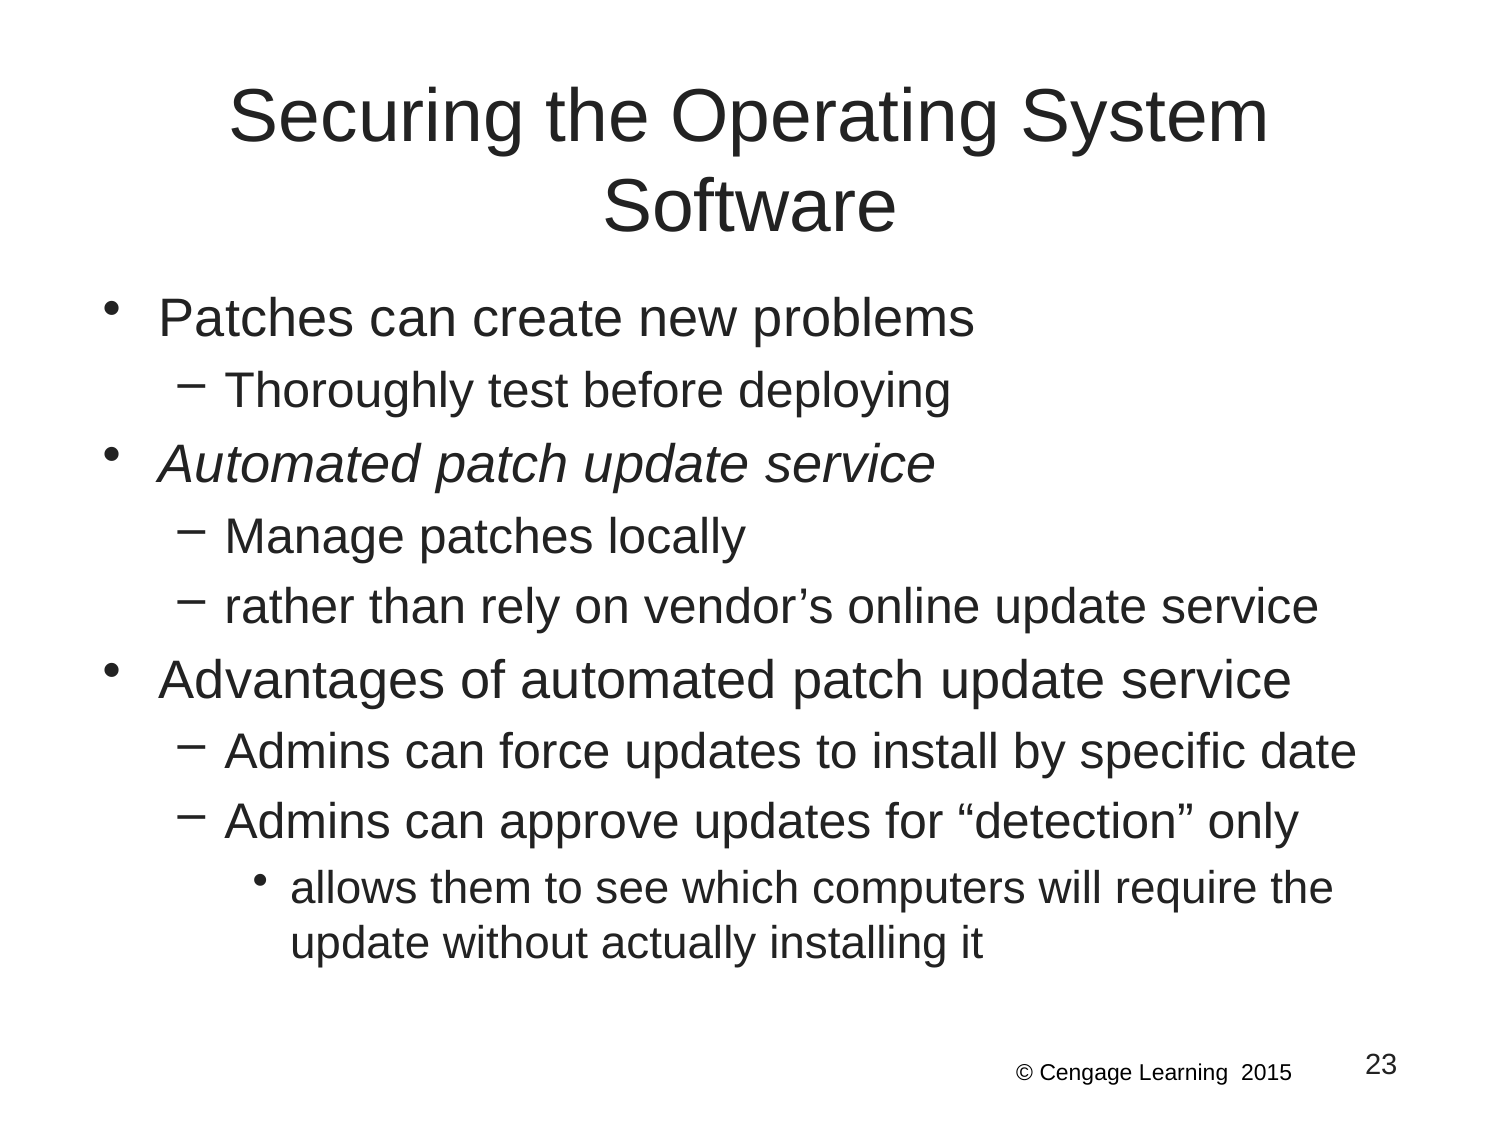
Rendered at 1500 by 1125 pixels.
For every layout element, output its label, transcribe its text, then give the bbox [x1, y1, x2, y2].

list Patches can create new problems Thoroughly test before deploying Automated patch update service Manage patches locally rather than rely on vendor’s online update service Advantages of automated patch update service Admins can force updates to install by specific date Admins can approve updates for “detection” only allows them to see which computers will require the update without actually installing it [87, 275, 1413, 1025]
slide_number 23 [1312, 1037, 1413, 1101]
title Securing the Operating System Software [87, 62, 1413, 250]
